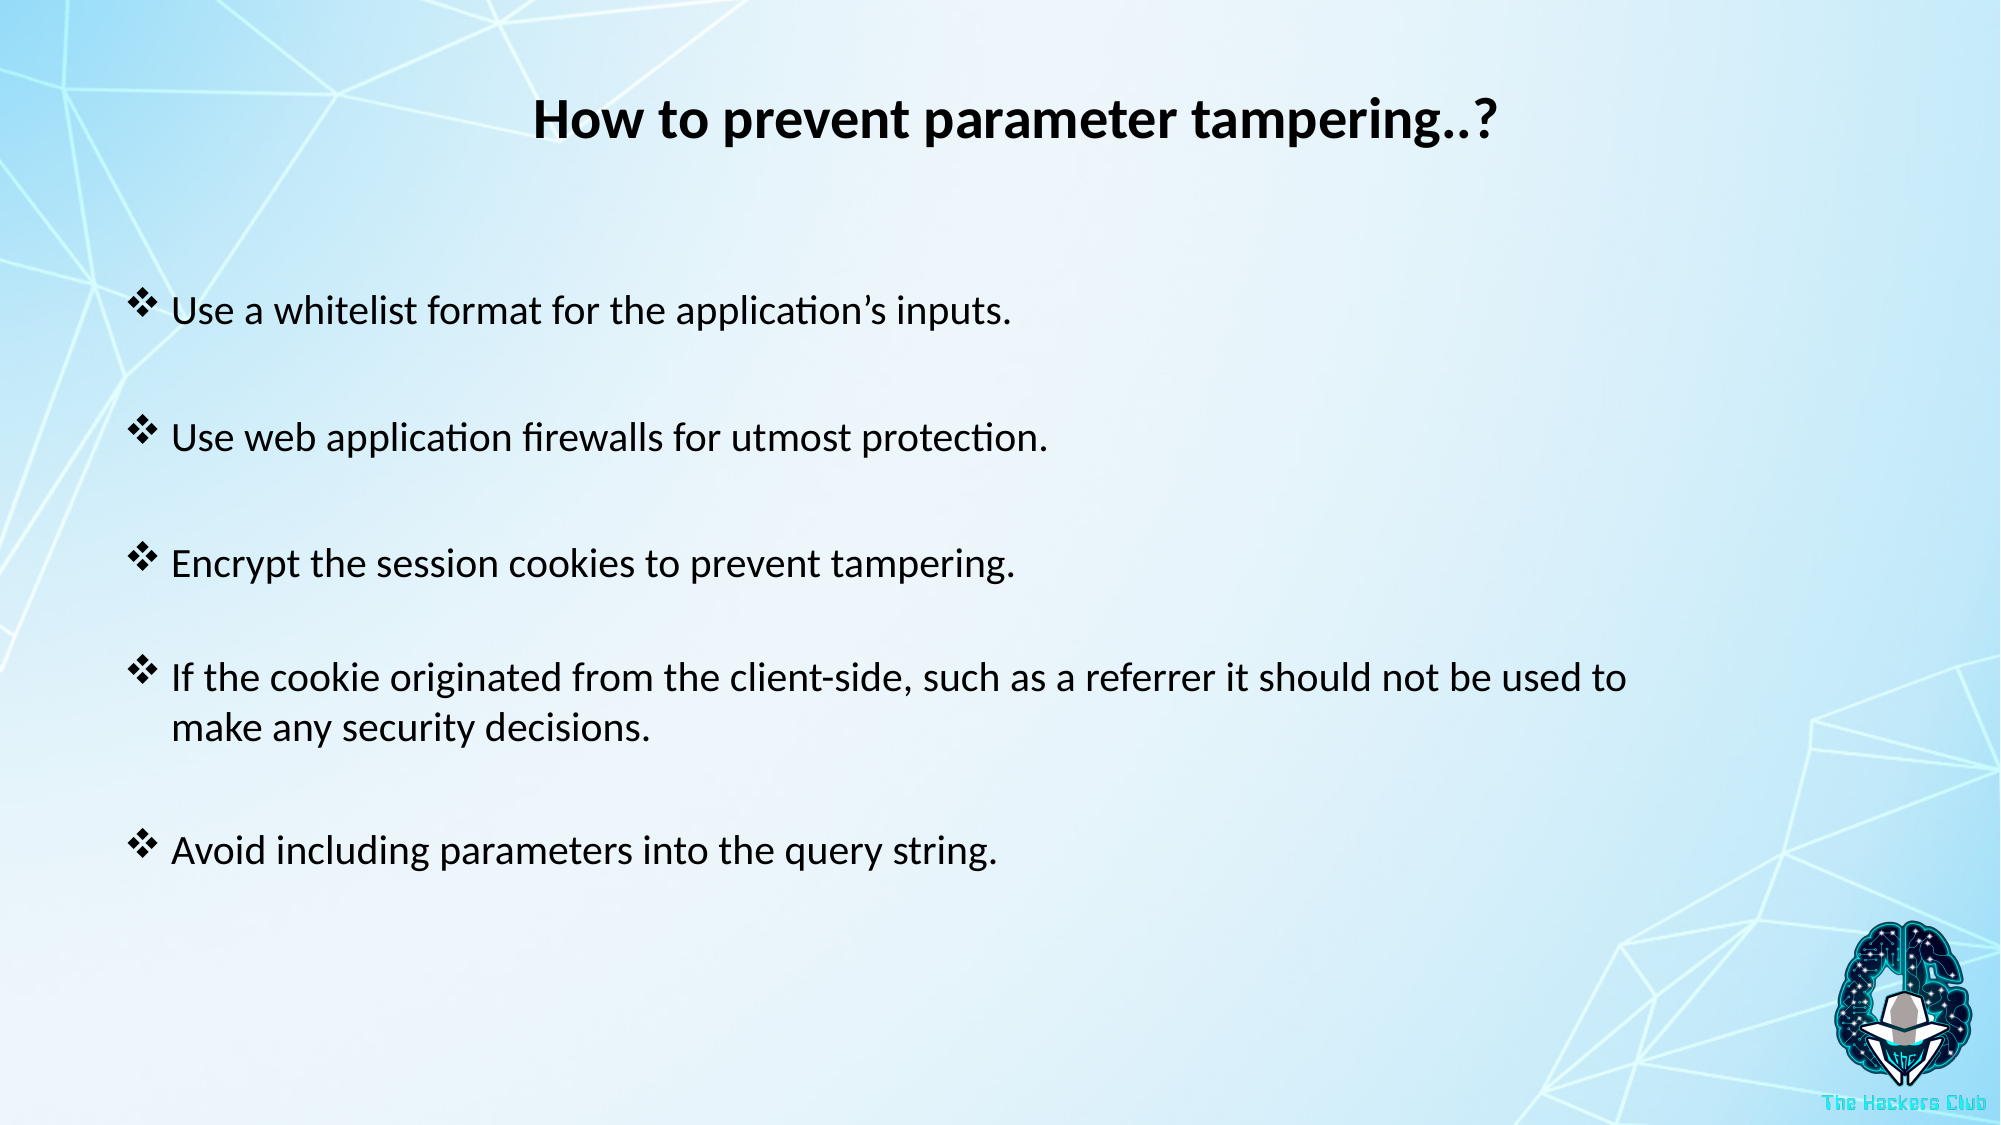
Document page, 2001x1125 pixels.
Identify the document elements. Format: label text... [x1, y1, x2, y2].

text_box Use web application firewalls for utmost protection. [109, 401, 1652, 467]
text_box Use a whitelist format for the application’s inputs. [109, 275, 1652, 340]
picture [0, 0, 2001, 1125]
text_box Encrypt the session cookies to prevent tampering. [109, 528, 1652, 594]
text_box If the cookie originated from the client-side, such as a referrer it should not be used to make any security decisions. [109, 641, 1652, 757]
text_box Avoid including parameters into the query string. [109, 815, 1652, 881]
text_box How to prevent parameter tampering..? [519, 72, 1850, 158]
